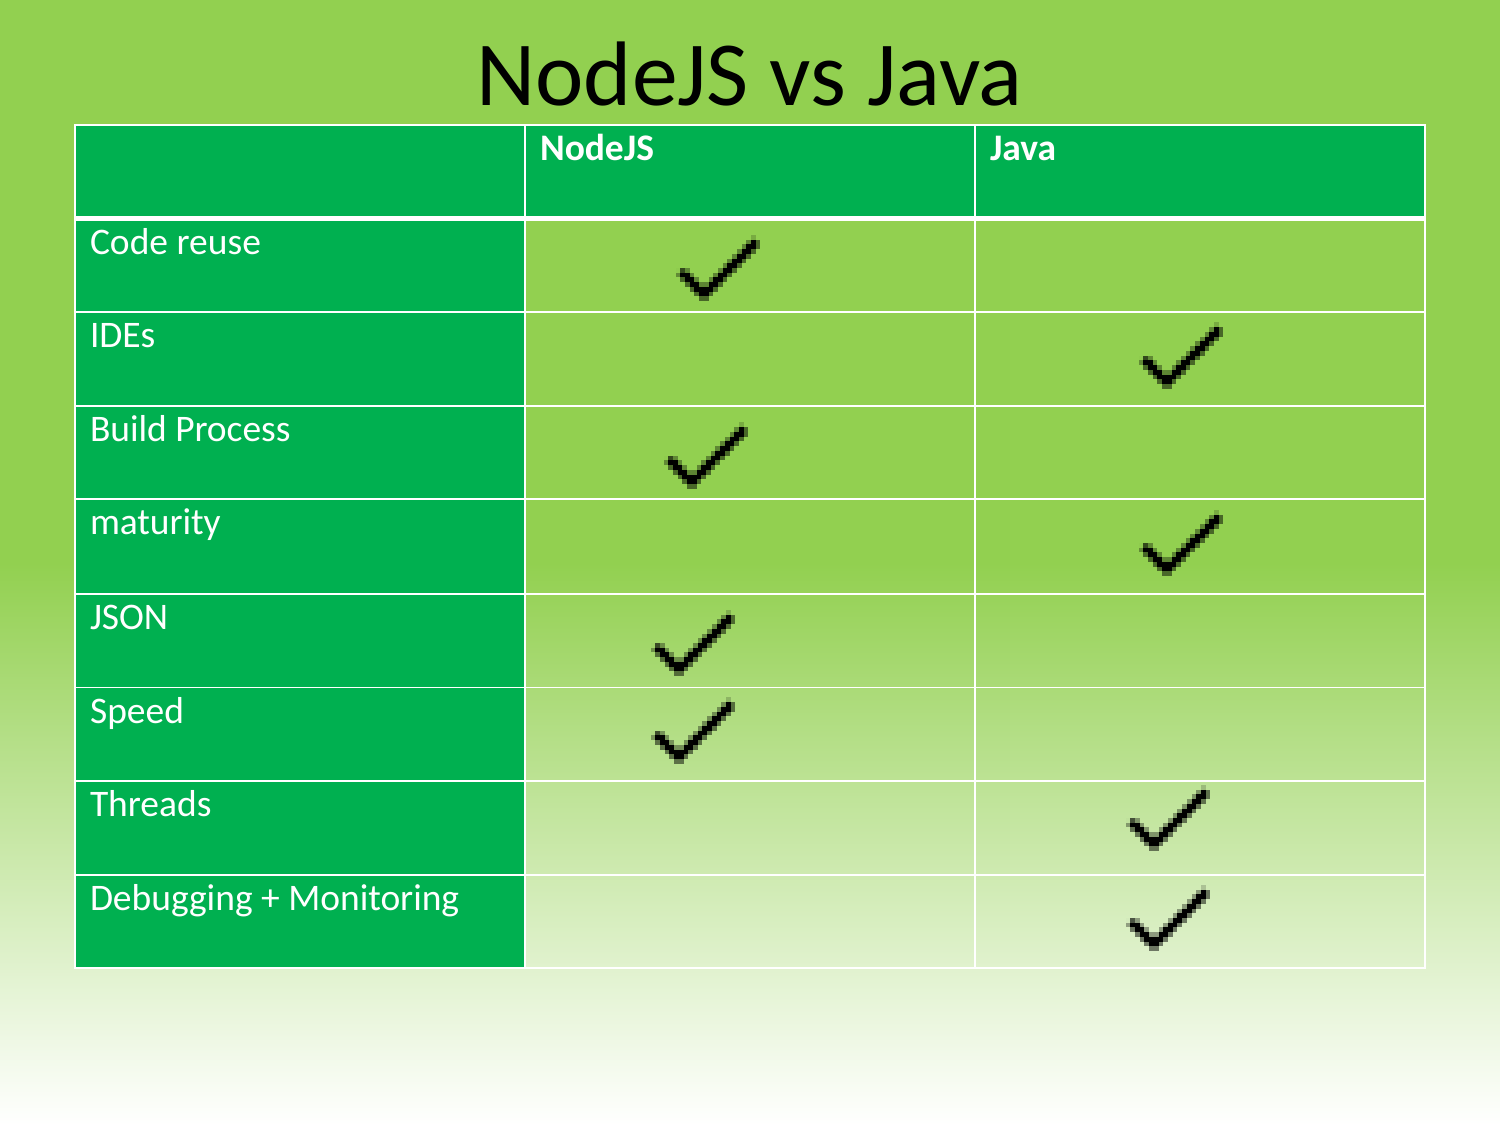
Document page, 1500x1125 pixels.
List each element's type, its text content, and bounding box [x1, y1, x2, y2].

table_cell [526, 313, 974, 405]
table_cell [976, 407, 1424, 498]
table_cell [976, 500, 1119, 593]
picture [1124, 487, 1238, 601]
table_cell [766, 407, 974, 498]
title NodeJS vs Java [75, 0, 1425, 124]
table_cell [526, 876, 974, 967]
table_cell Speed [76, 688, 524, 780]
table_cell [976, 782, 1107, 874]
table_header Java [976, 126, 1424, 216]
table_cell [526, 595, 632, 687]
picture [637, 587, 751, 788]
table_cell [976, 876, 1107, 967]
table_header [76, 126, 524, 216]
table_cell [1241, 500, 1424, 593]
table_cell IDEs [76, 313, 524, 405]
table_cell [976, 688, 1424, 780]
table_cell [976, 595, 1424, 687]
picture [662, 212, 776, 326]
table_cell JSON [76, 595, 524, 687]
table_cell Debugging + Monitoring [76, 876, 524, 967]
table_cell [976, 313, 1119, 405]
table_cell Code reuse [76, 221, 524, 311]
table_cell [1241, 313, 1424, 405]
table_cell [1229, 876, 1424, 967]
table_cell [754, 688, 974, 780]
table_cell [976, 221, 1424, 311]
picture [649, 399, 763, 513]
table_cell [526, 688, 632, 780]
table_cell [526, 782, 974, 874]
table_cell Threads [76, 782, 524, 874]
table_cell [754, 595, 974, 687]
table_cell [779, 221, 974, 311]
table_cell [526, 500, 974, 593]
picture [1124, 299, 1238, 413]
table_cell maturity [76, 500, 524, 593]
table_cell [1229, 782, 1424, 874]
table_cell [526, 407, 644, 498]
table_cell Build Process [76, 407, 524, 498]
table_cell [526, 221, 657, 311]
table_header NodeJS [526, 126, 974, 216]
picture [1112, 762, 1226, 976]
